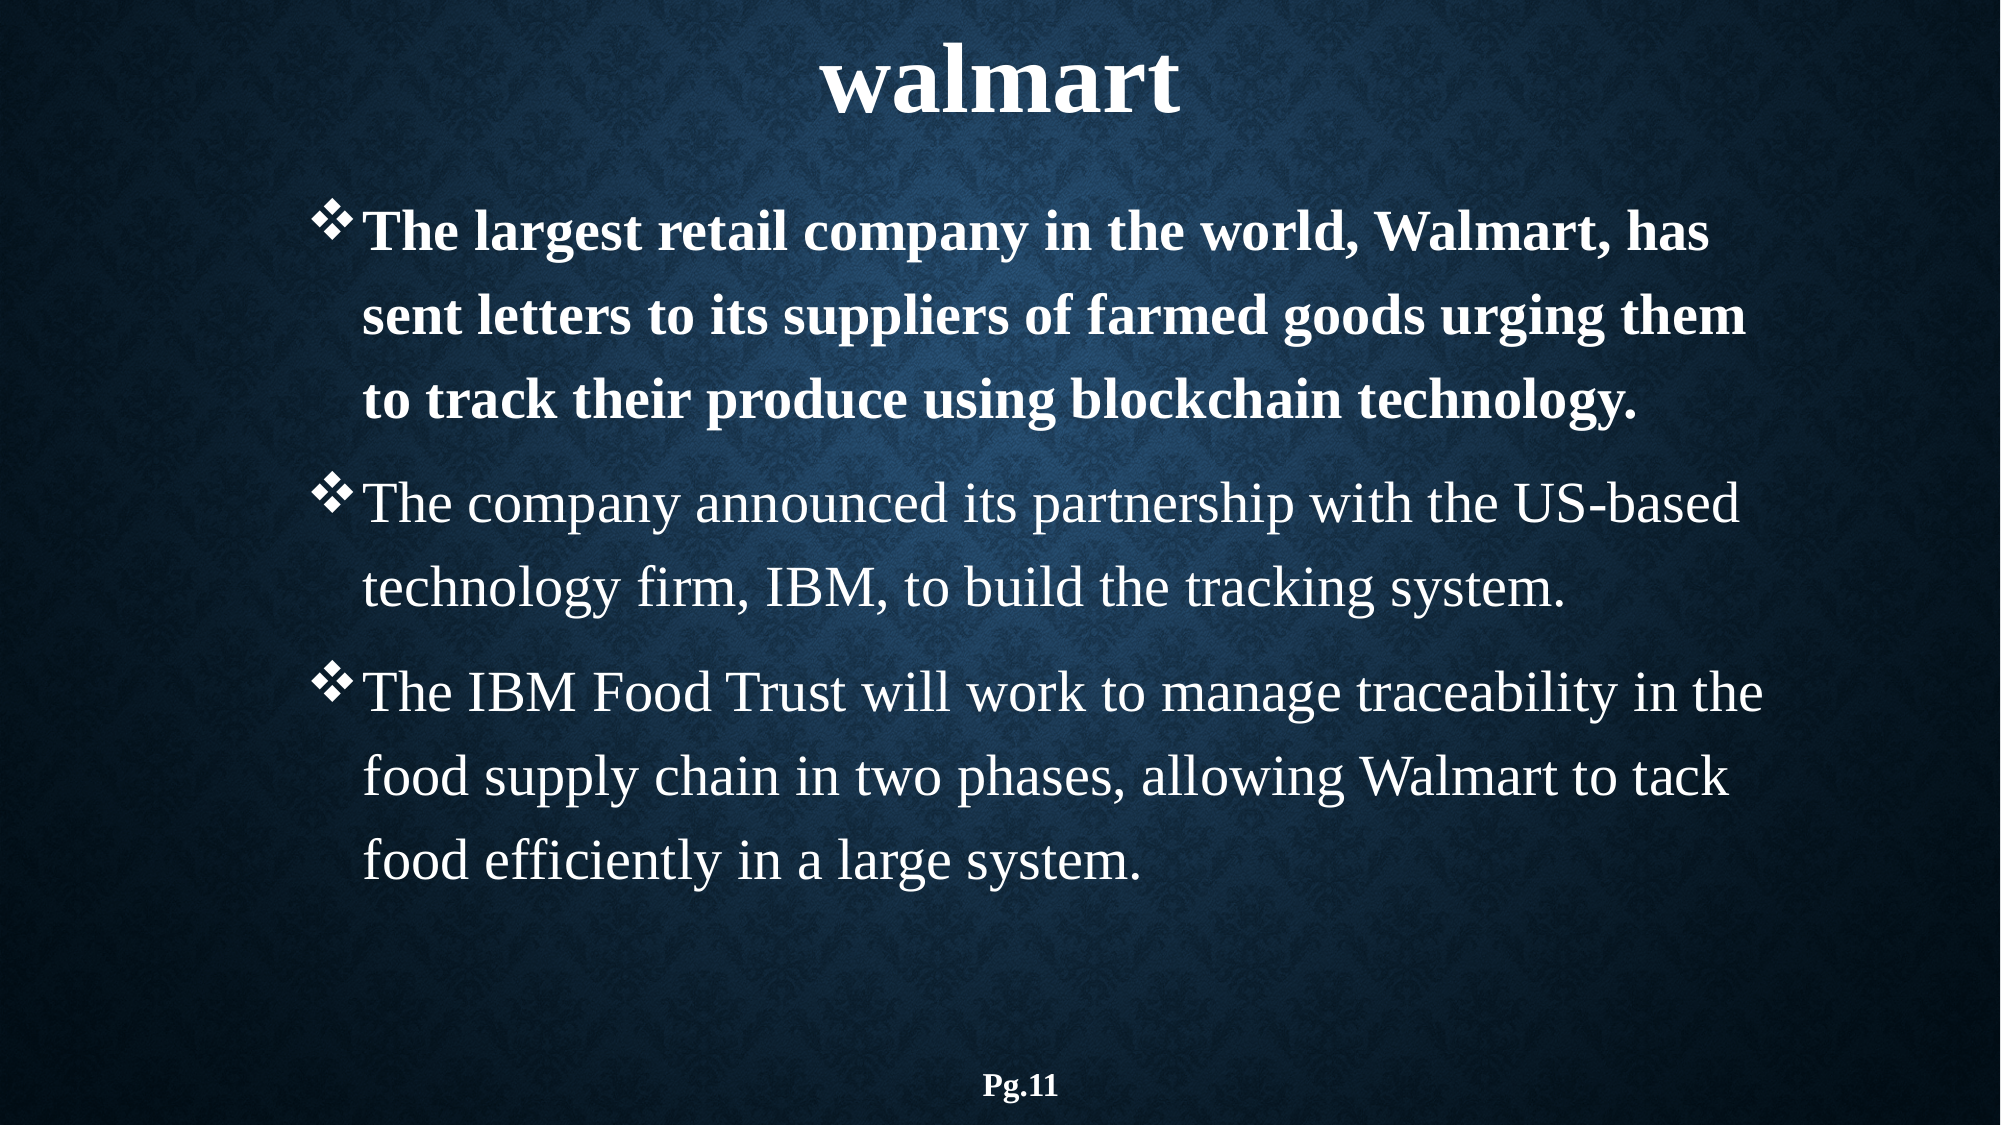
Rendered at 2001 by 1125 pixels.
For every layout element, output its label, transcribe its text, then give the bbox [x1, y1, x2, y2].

text_box The largest retail company in the world, Walmart, has sent letters to its suppliers of farmed goods urging them to track their produce using blockchain technology. The company announced its partnership with the US-based technology firm, IBM, to build the tracking system. The IBM Food Trust will work to manage traceability in the food supply chain in two phases, allowing Walmart to tack food efficiently in a large system. [291, 170, 1807, 922]
text_box [201, 109, 1896, 1036]
text_box walmart [196, 18, 1804, 171]
text_box Pg.11 [964, 1051, 1078, 1111]
